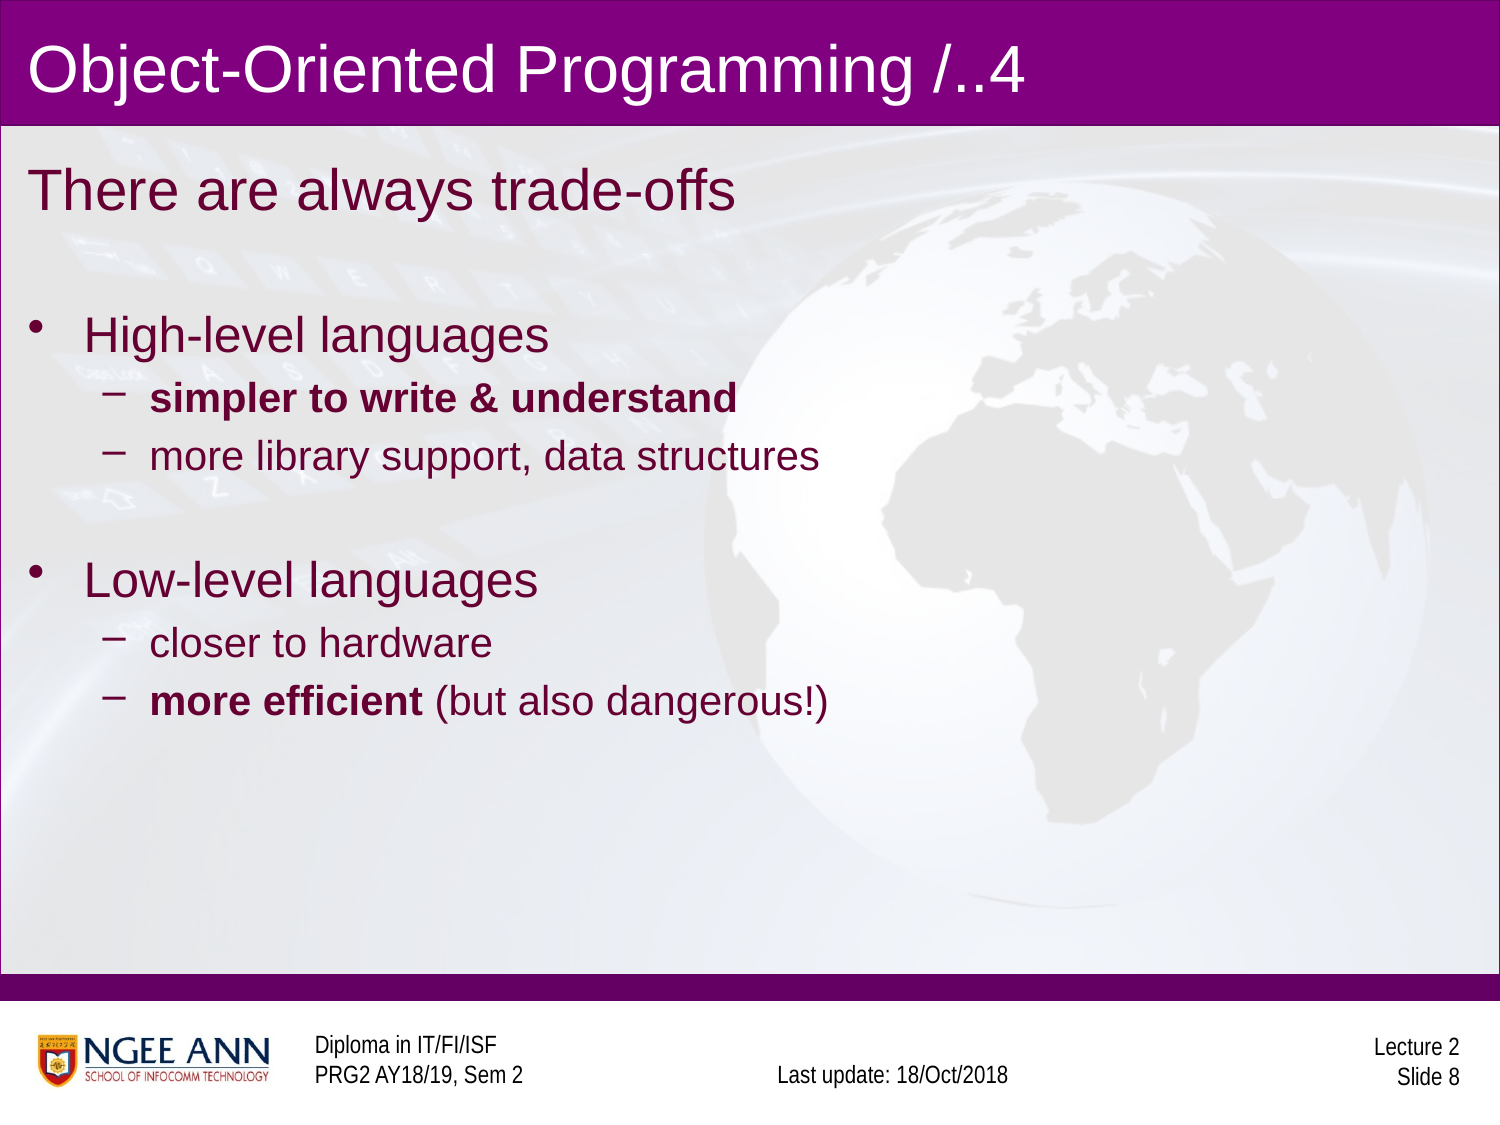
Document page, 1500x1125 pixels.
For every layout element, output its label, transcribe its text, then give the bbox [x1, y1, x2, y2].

title Object-Oriented Programming /..4 [12, 19, 1488, 113]
picture [12, 1012, 294, 1109]
list There are always trade-offs High-level languages simpler to write & understand more library support, data structures Low-level languages closer to hardware more efficient (but also dangerous!) [12, 144, 1488, 963]
